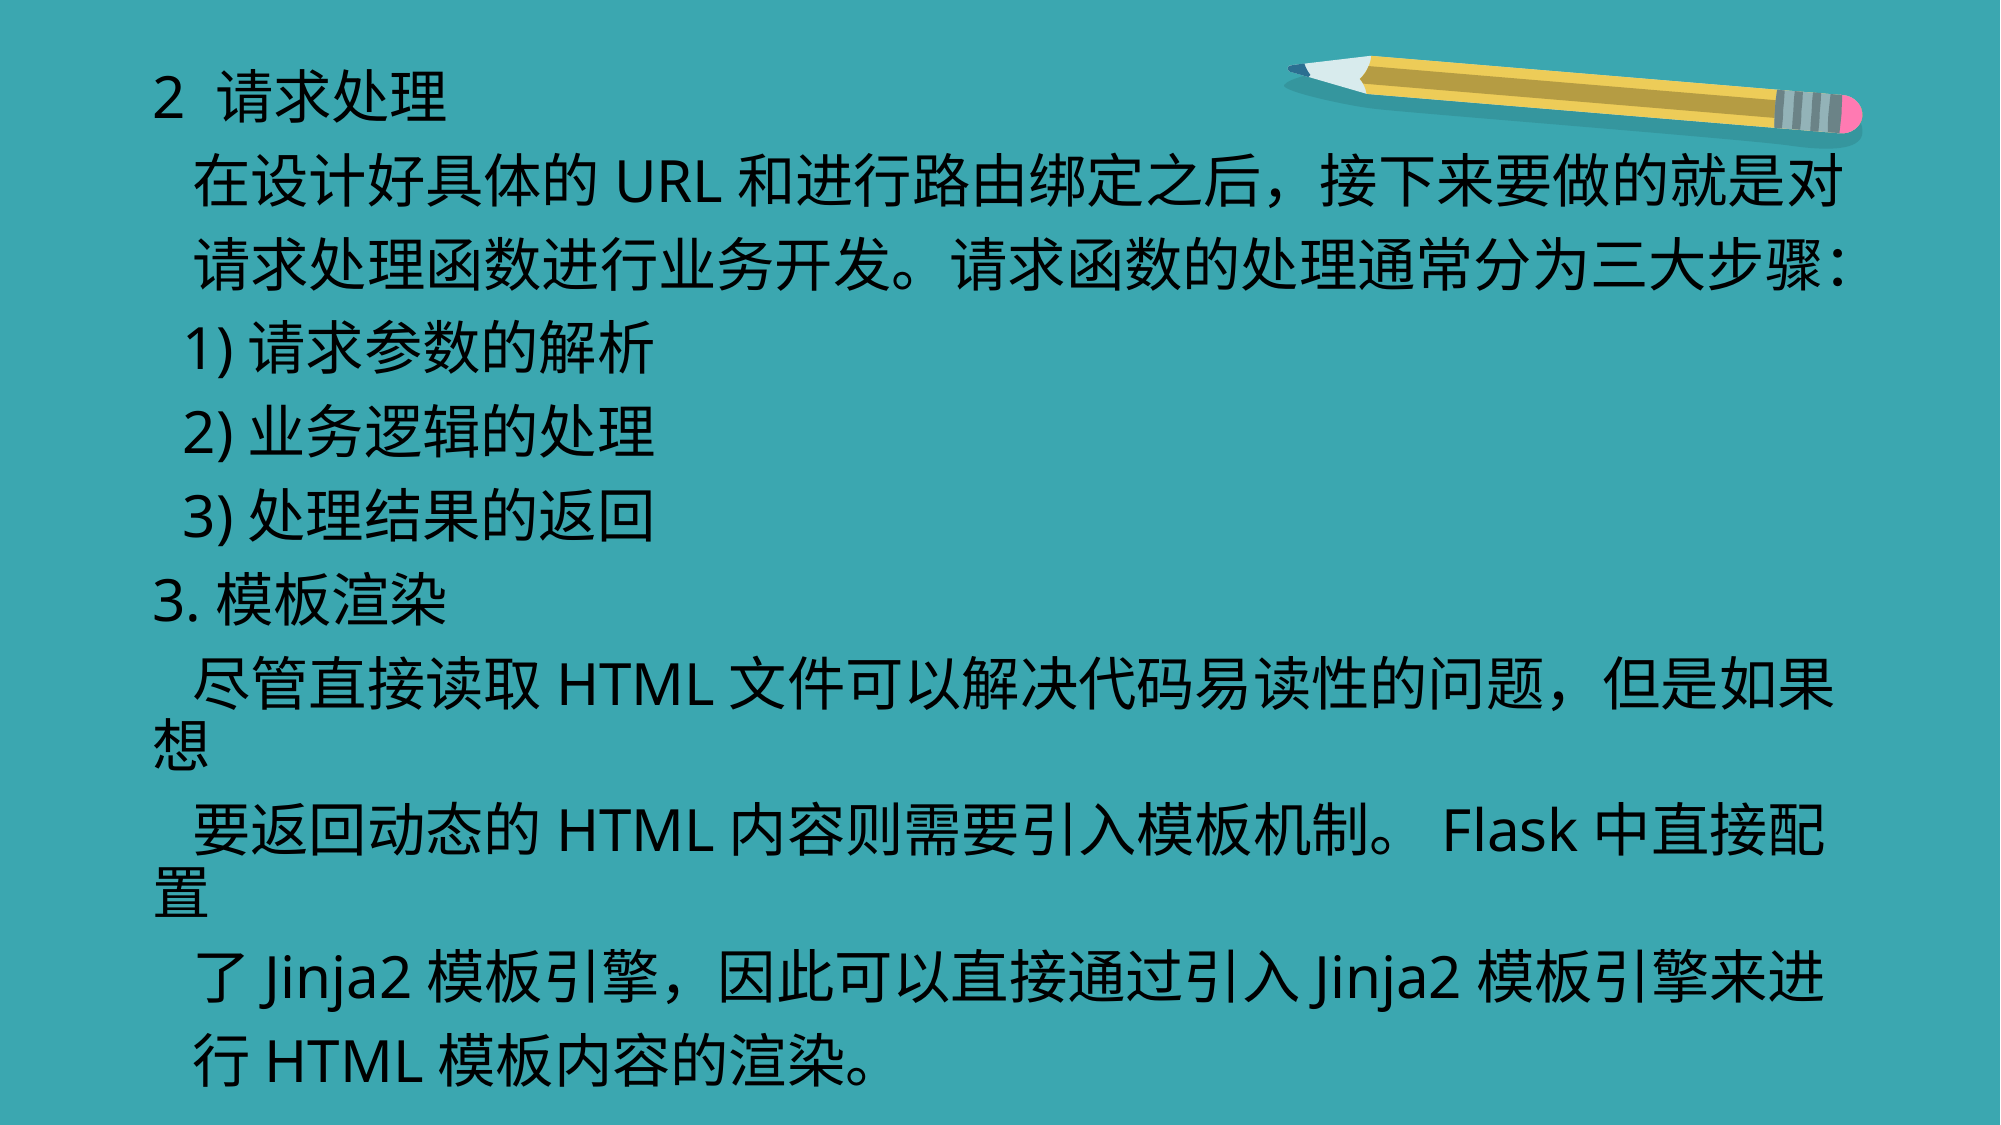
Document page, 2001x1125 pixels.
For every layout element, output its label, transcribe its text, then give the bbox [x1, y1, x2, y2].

list 2 请求处理 在设计好具体的URL和进行路由绑定之后，接下来要做的就是对 请求处理函数进行业务开发。请求函数的处理通常分为三大步骤： 1)请求参数的解析 2)业务逻辑的处理 3)处理结果的返回 3.模板渲染 尽管直接读取HTML文件可以解决代码易读性的问题，但是如果想 要返回动态的HTML内容则需要引入模板机制。Flask中直接配置 了Jinja2模板引擎，因此可以直接通过引入Jinja2模板引擎来进 行HTML模板内容的渲染。 [137, 60, 1863, 1008]
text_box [1280, 55, 1863, 153]
